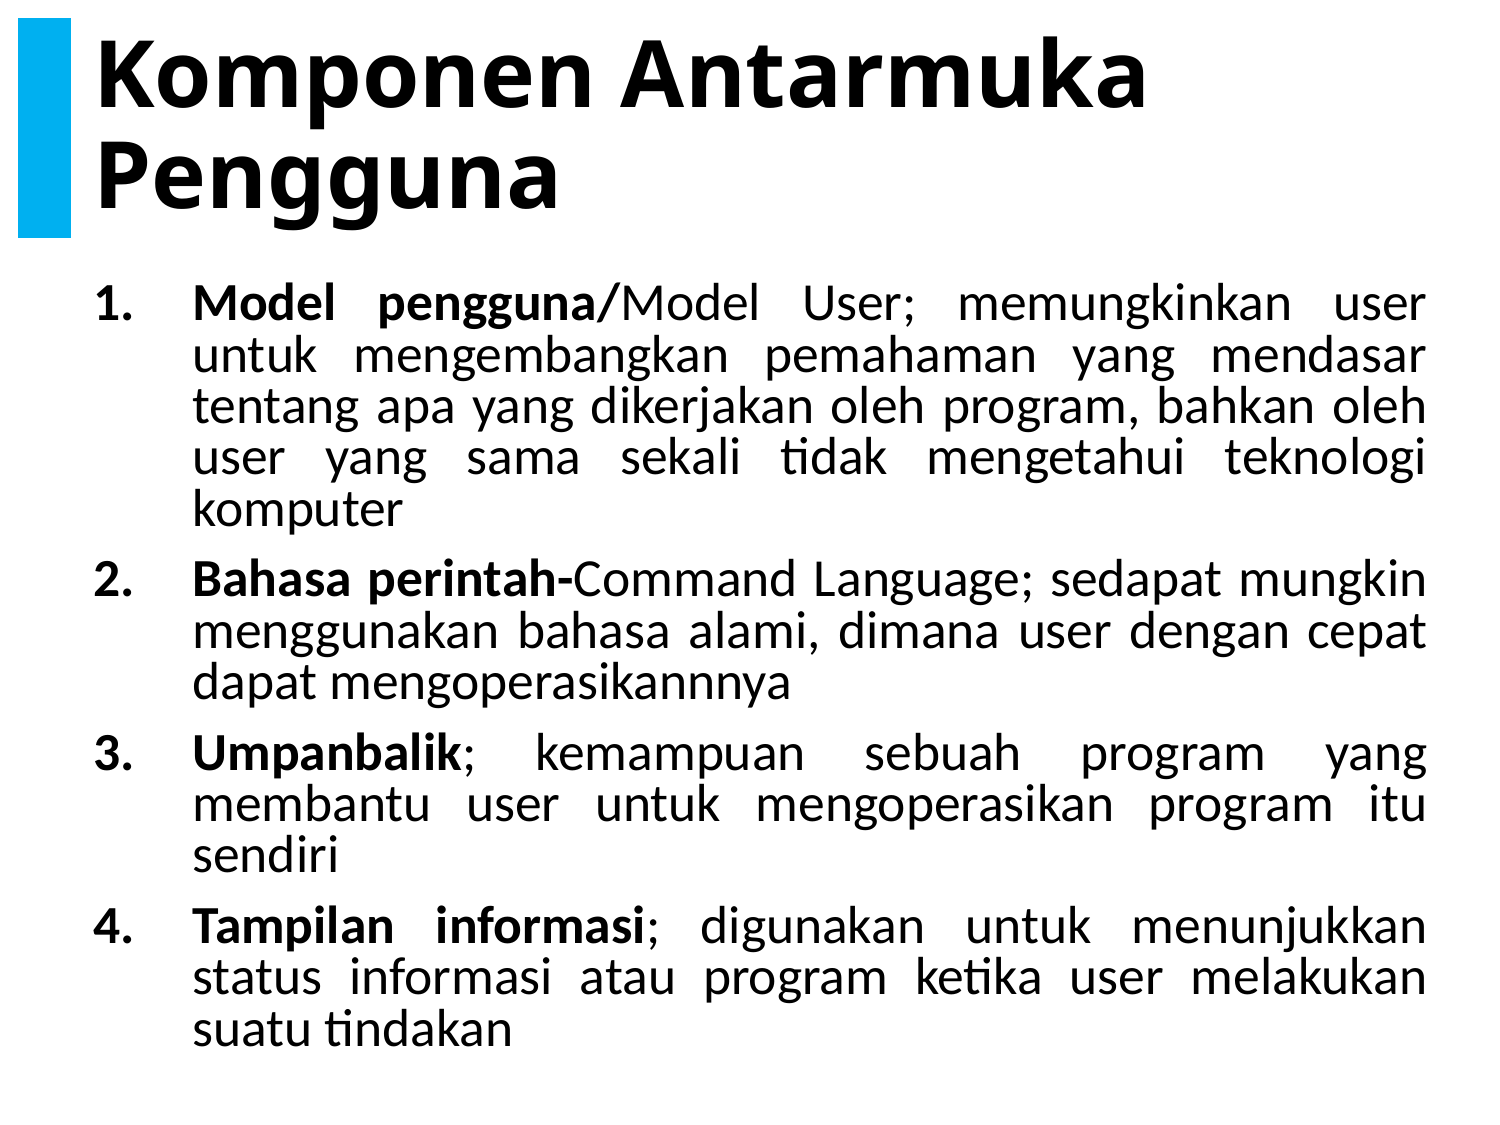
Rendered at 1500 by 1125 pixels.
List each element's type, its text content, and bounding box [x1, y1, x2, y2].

list Model pengguna/Model User; memungkinkan user untuk mengembangkan pemahaman yang mendasar tentang apa yang dikerjakan oleh program, bahkan oleh user yang sama sekali tidak mengetahui teknologi komputer Bahasa perintah-Command Language; sedapat mungkin menggunakan bahasa alami, dimana user dengan cepat dapat mengoperasikannnya Umpanbalik; kemampuan sebuah program yang membantu user untuk mengoperasikan program itu sendiri Tampilan informasi; digunakan untuk menunjukkan status informasi atau program ketika user melakukan suatu tindakan [78, 272, 1443, 1070]
title Komponen Antarmuka Pengguna [78, 19, 1443, 237]
